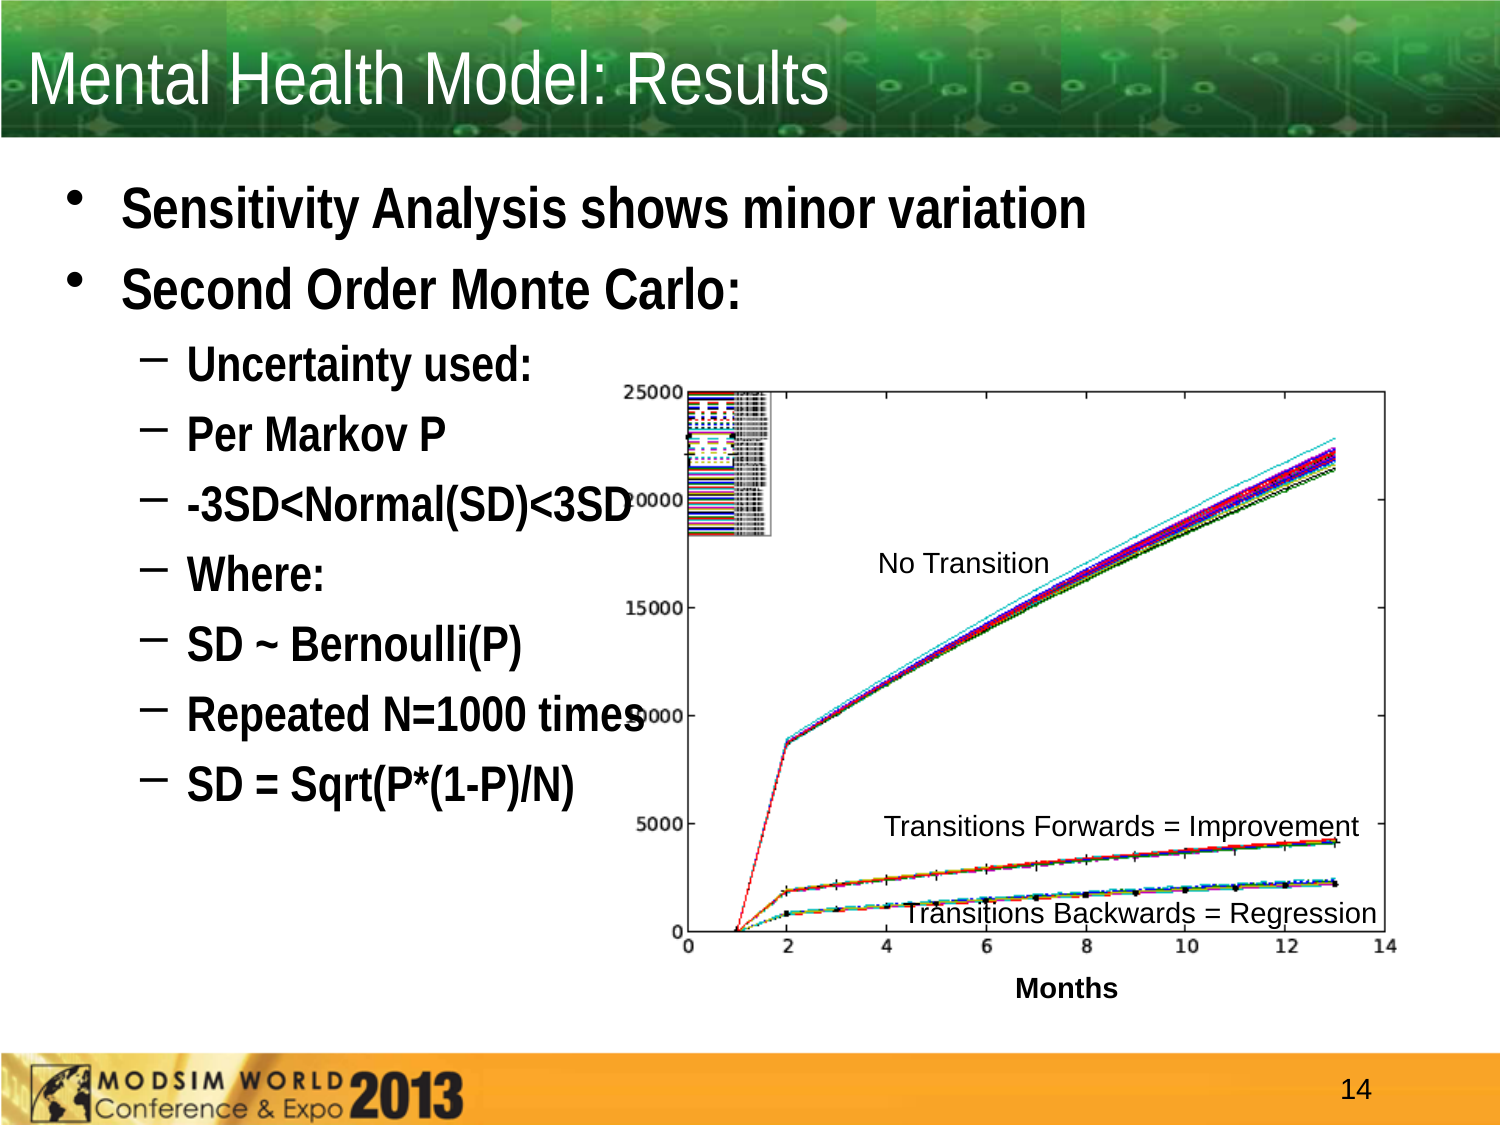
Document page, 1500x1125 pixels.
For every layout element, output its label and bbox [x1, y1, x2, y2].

picture [0, 0, 1500, 1125]
list [50, 162, 1463, 1025]
title [12, 0, 1275, 150]
text_box [574, 324, 1476, 1012]
slide_number [1037, 1062, 1388, 1103]
